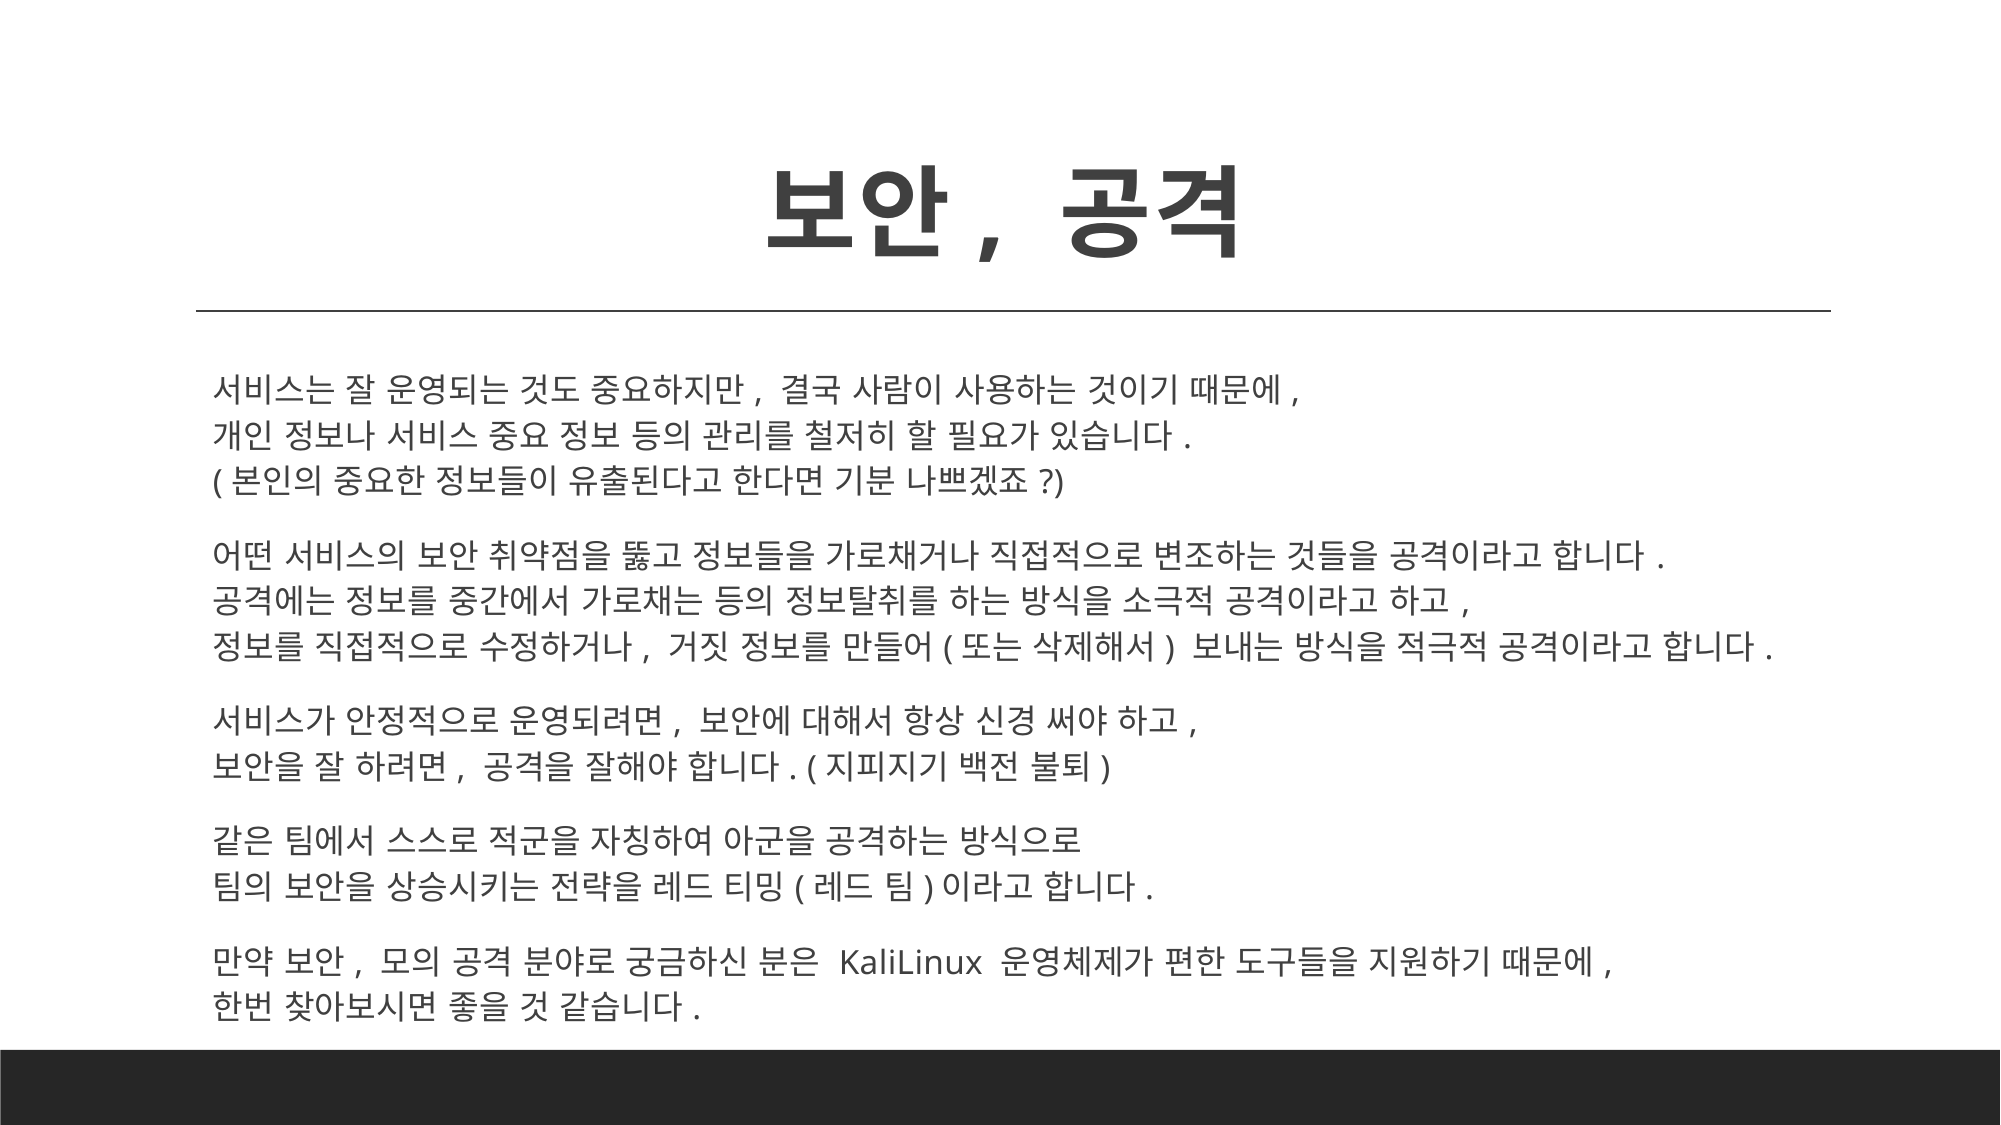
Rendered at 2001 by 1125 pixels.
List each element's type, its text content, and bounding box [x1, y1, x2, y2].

title 보안, 공격 [180, 47, 1830, 285]
list 서비스는 잘 운영되는 것도 중요하지만, 결국 사람이 사용하는 것이기 때문에, 개인 정보나 서비스 중요 정보 등의 관리를 철저히 할 필요가 있습니다. (본인의 중요한 정보들이 유출된다고 한다면 기분 나쁘겠죠?) 어떤 서비스의 보안 취약점을 뚫고 정보들을 가로채거나 직접적으로 변조하는 것들을 공격이라고 합니다. 공격에는 정보를 중간에서 가로채는 등의 정보탈취를 하는 방식을 소극적 공격이라고 하고, 정보를 직접적으로 수정하거나, 거짓 정보를 만들어(또는 삭제해서) 보내는 방식을 적극적 공격이라고 합니다. 서비스가 안정적으로 운영되려면, 보안에 대해서 항상 신경 써야 하고, 보안을 잘 하려면, 공격을 잘해야 합니다. (지피지기 백전 불퇴) 같은 팀에서 스스로 적군을 자칭하여 아군을 공격하는 방식으로 팀의 보안을 상승시키는 전략을 레드 티밍(레드 팀)이라고 합니다. 만약 보안, 모의 공격 분야로 궁금하신 분은 KaliLinux 운영체제가 편한 도구들을 지원하기 때문에, 한번 찾아보시면 좋을 것 같습니다. [180, 345, 1854, 1033]
